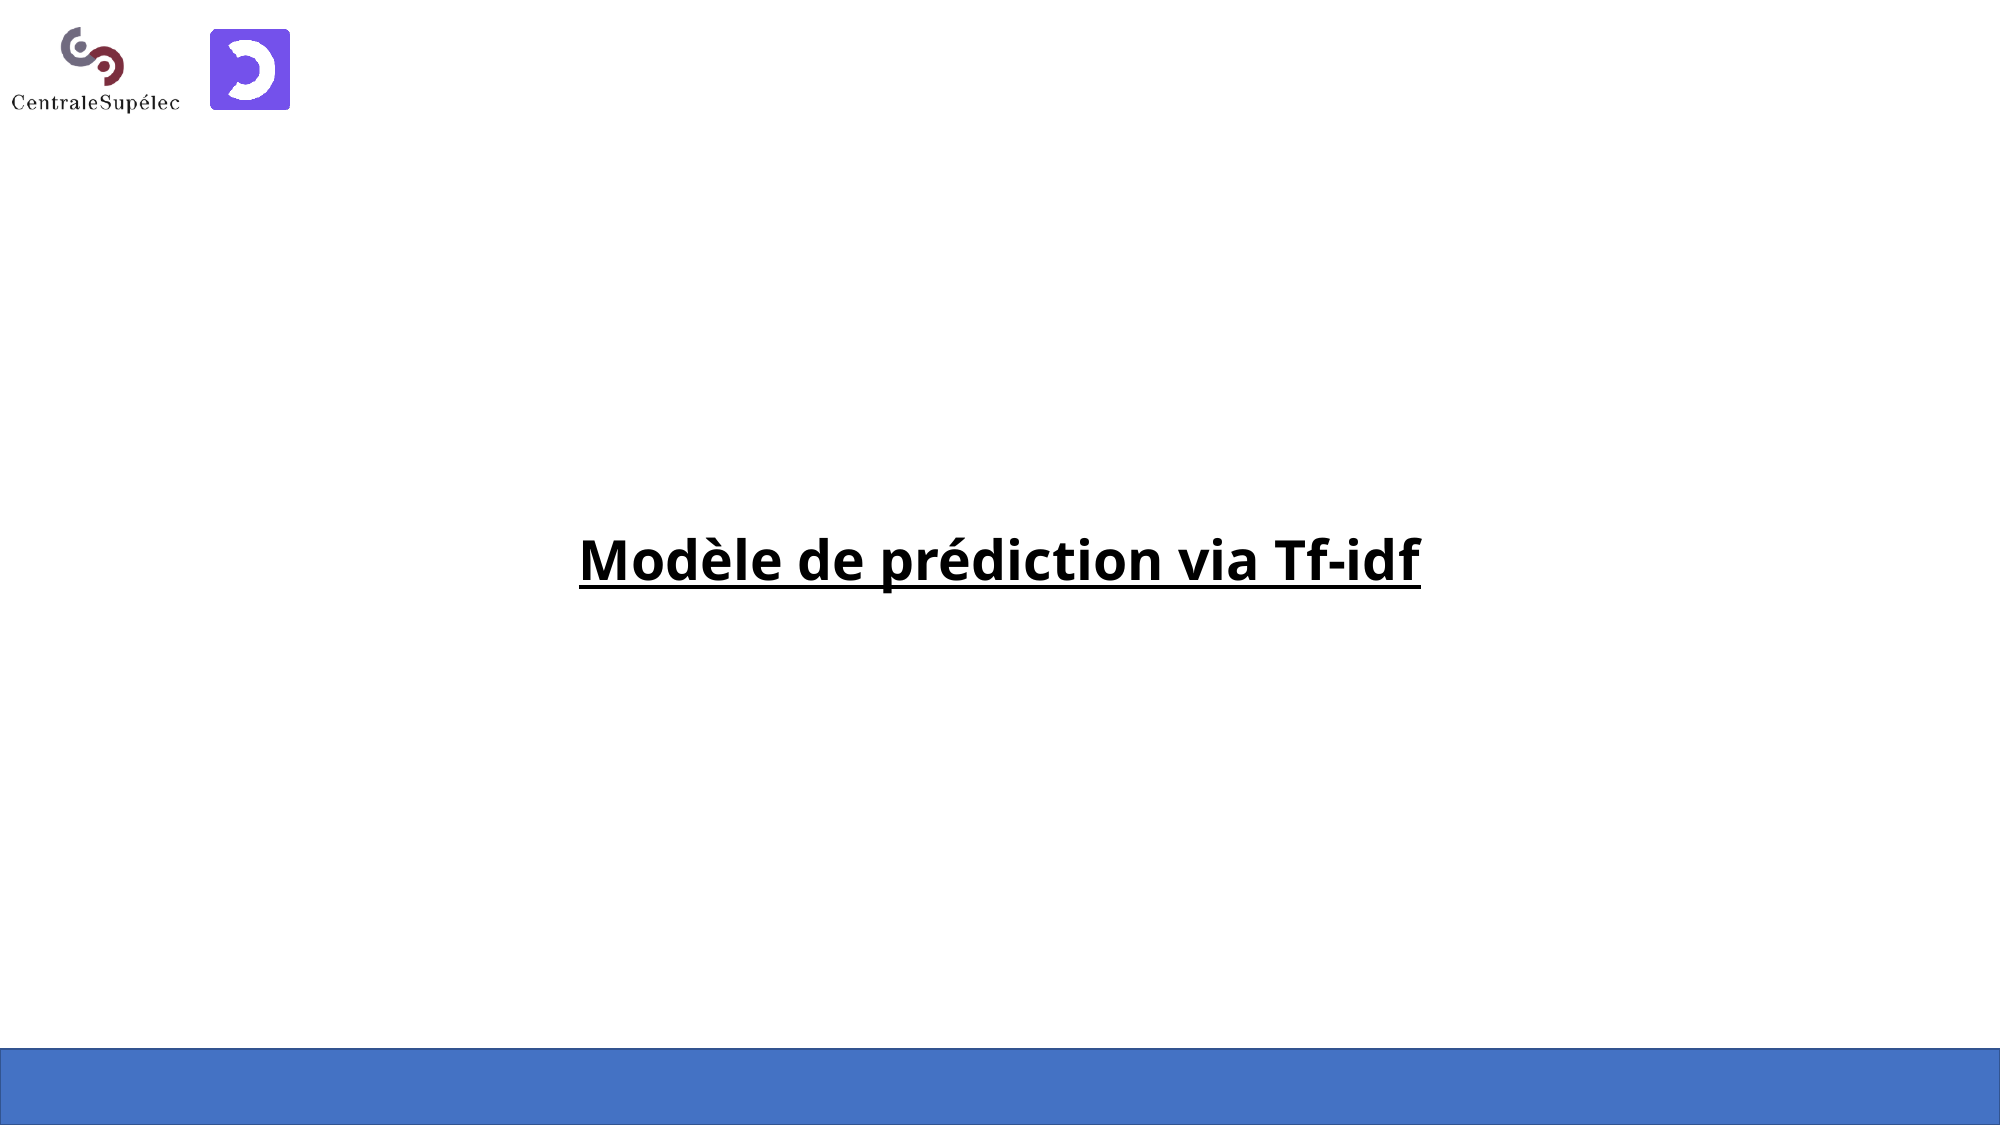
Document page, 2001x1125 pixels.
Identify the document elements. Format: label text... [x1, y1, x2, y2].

title Modèle de prédiction via Tf-idf [335, 524, 1665, 601]
text_box [0, 1048, 2000, 1125]
picture [210, 29, 290, 110]
picture [0, 25, 194, 114]
